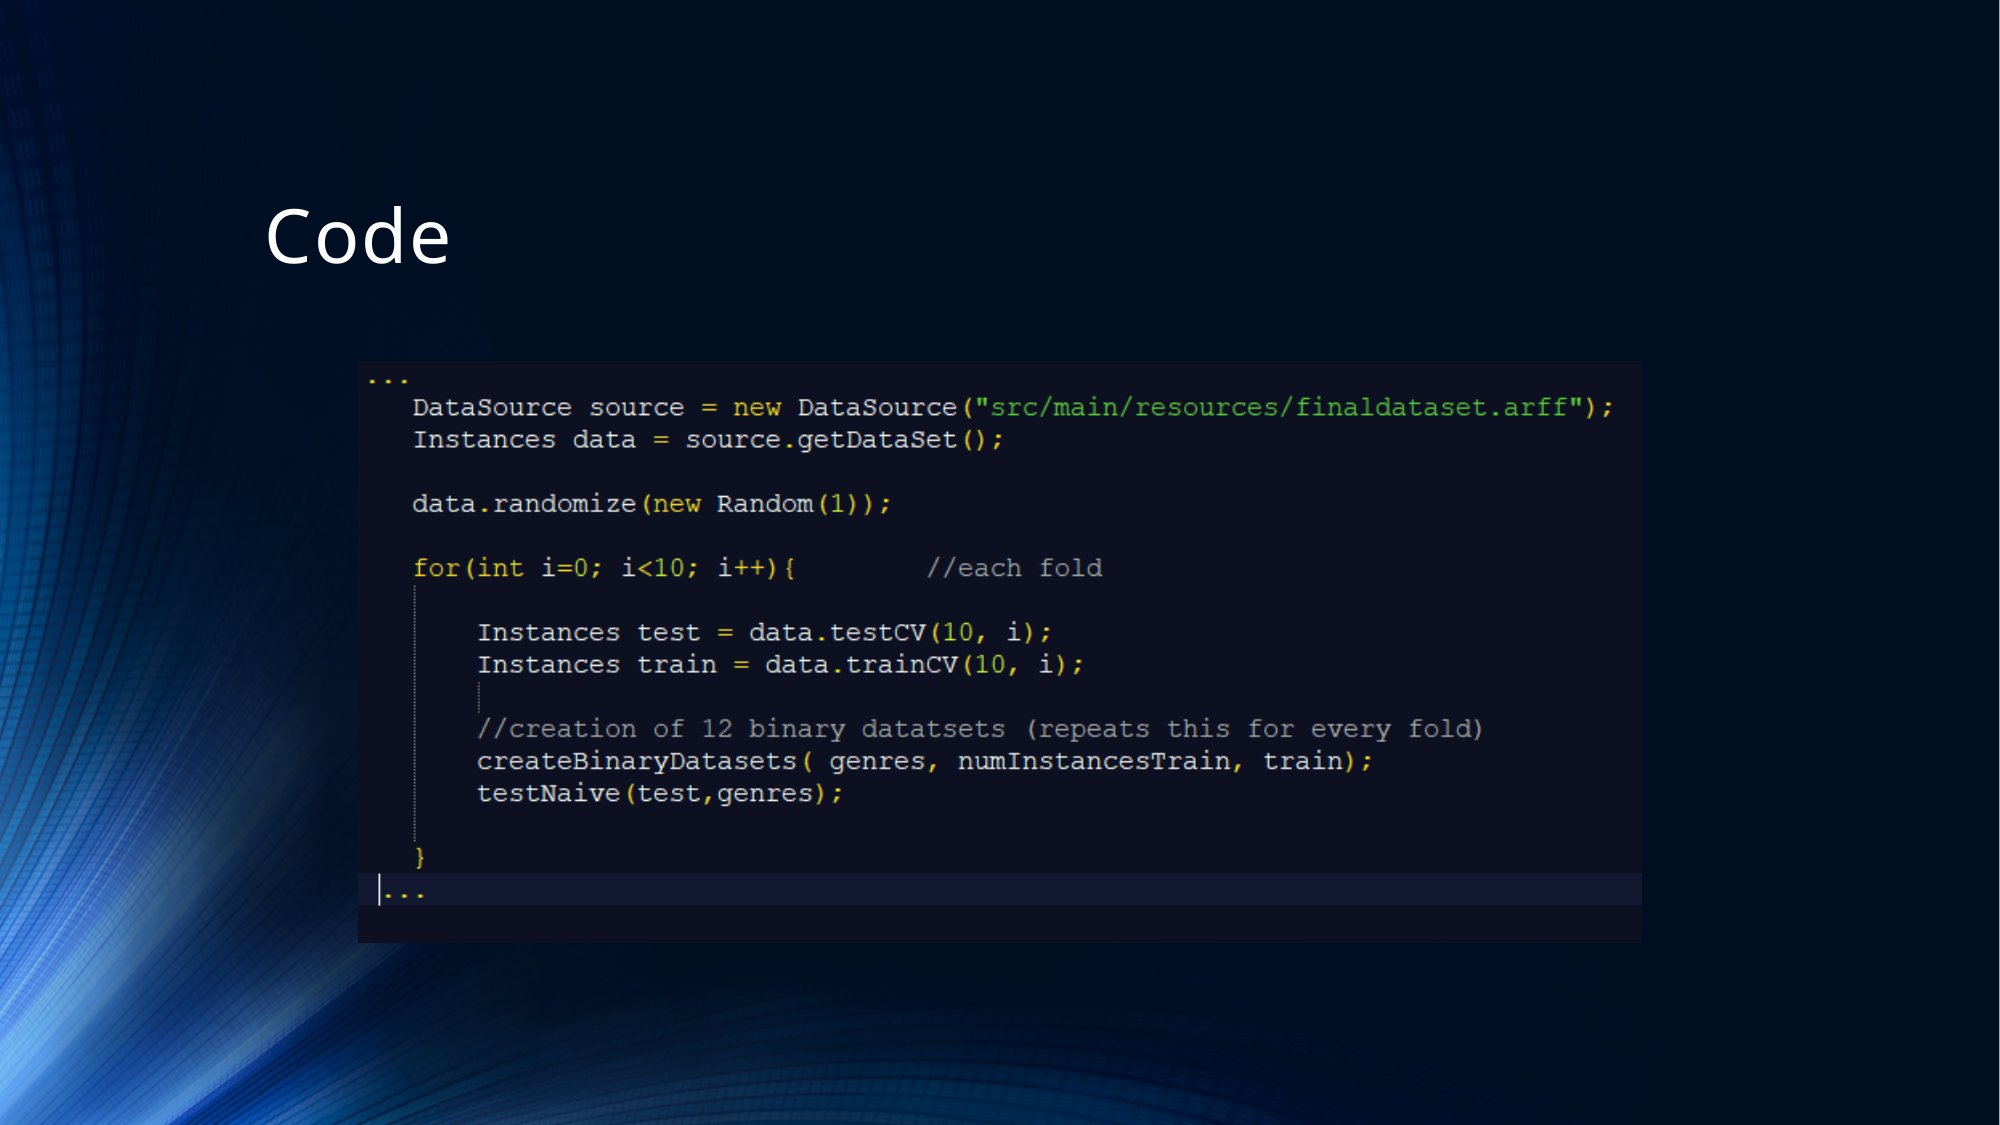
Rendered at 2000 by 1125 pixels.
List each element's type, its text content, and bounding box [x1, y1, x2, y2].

title Code [249, 62, 1750, 288]
picture [0, 0, 2000, 1125]
